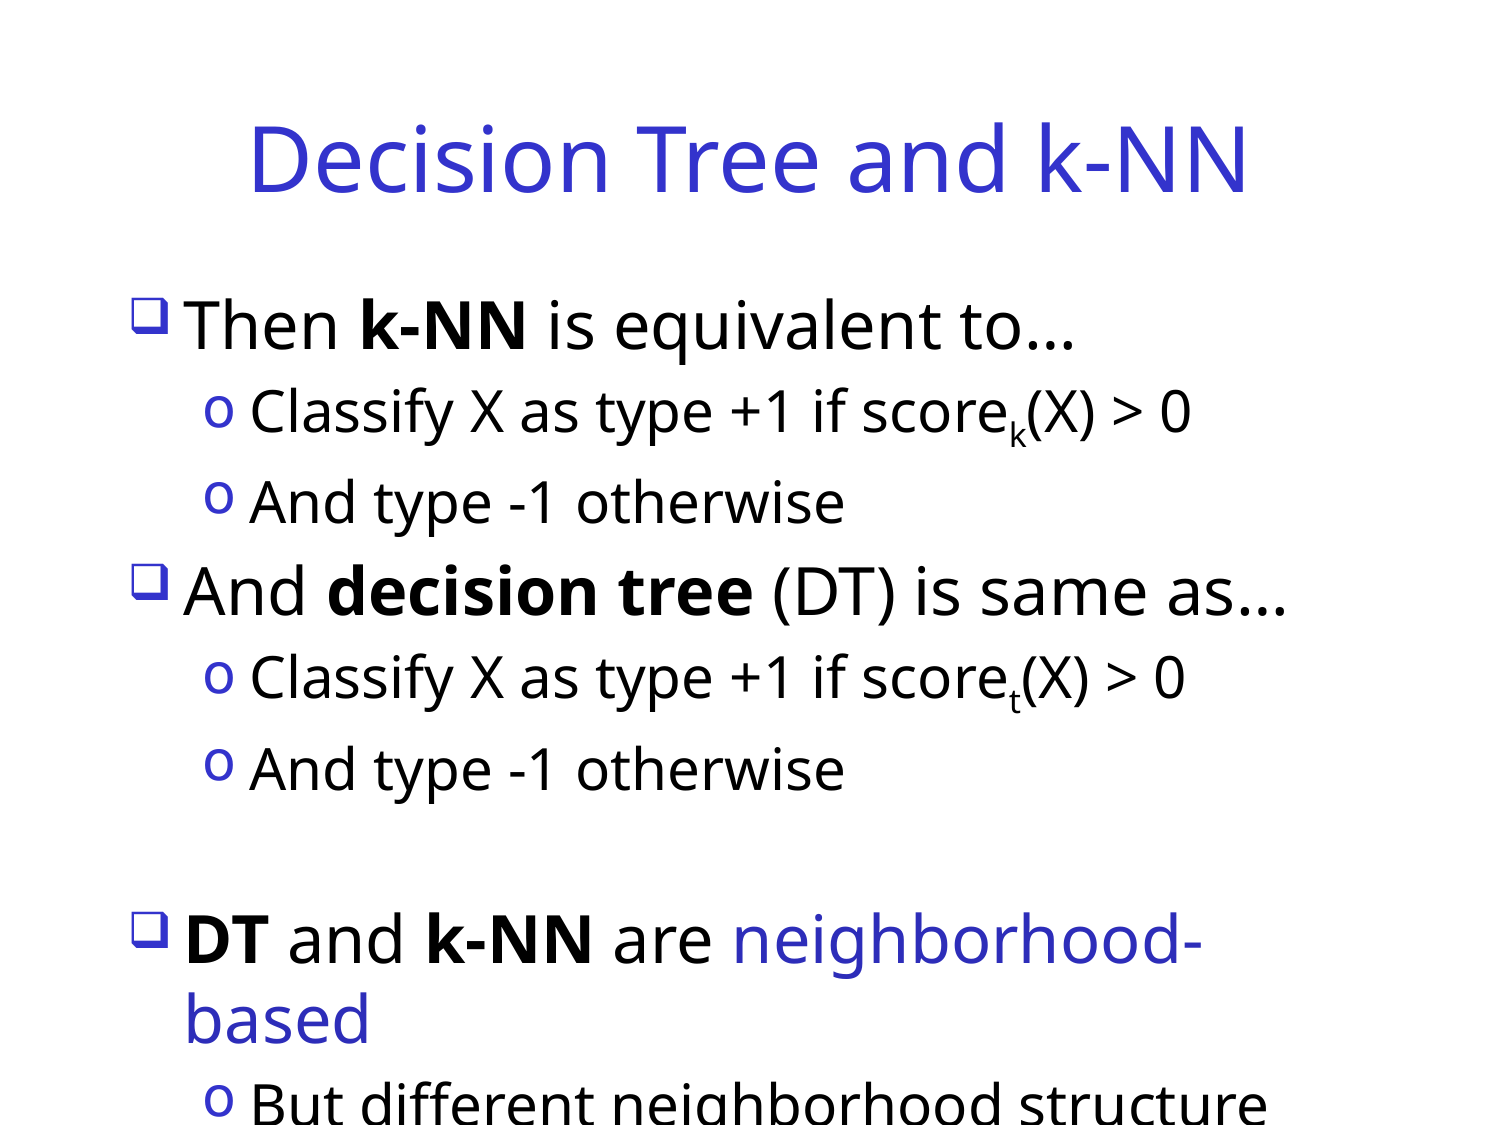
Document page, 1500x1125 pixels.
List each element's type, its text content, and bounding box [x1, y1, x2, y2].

title Decision Tree and k-NN [112, 62, 1388, 251]
list Then k-NN is equivalent to… Classify X as type +1 if scorek(X) > 0 And type -1 otherwise And decision tree (DT) is same as… Classify X as type +1 if scoret(X) > 0 And type -1 otherwise DT and k-NN are neighborhood-based But different neighborhood structure [112, 274, 1401, 1001]
